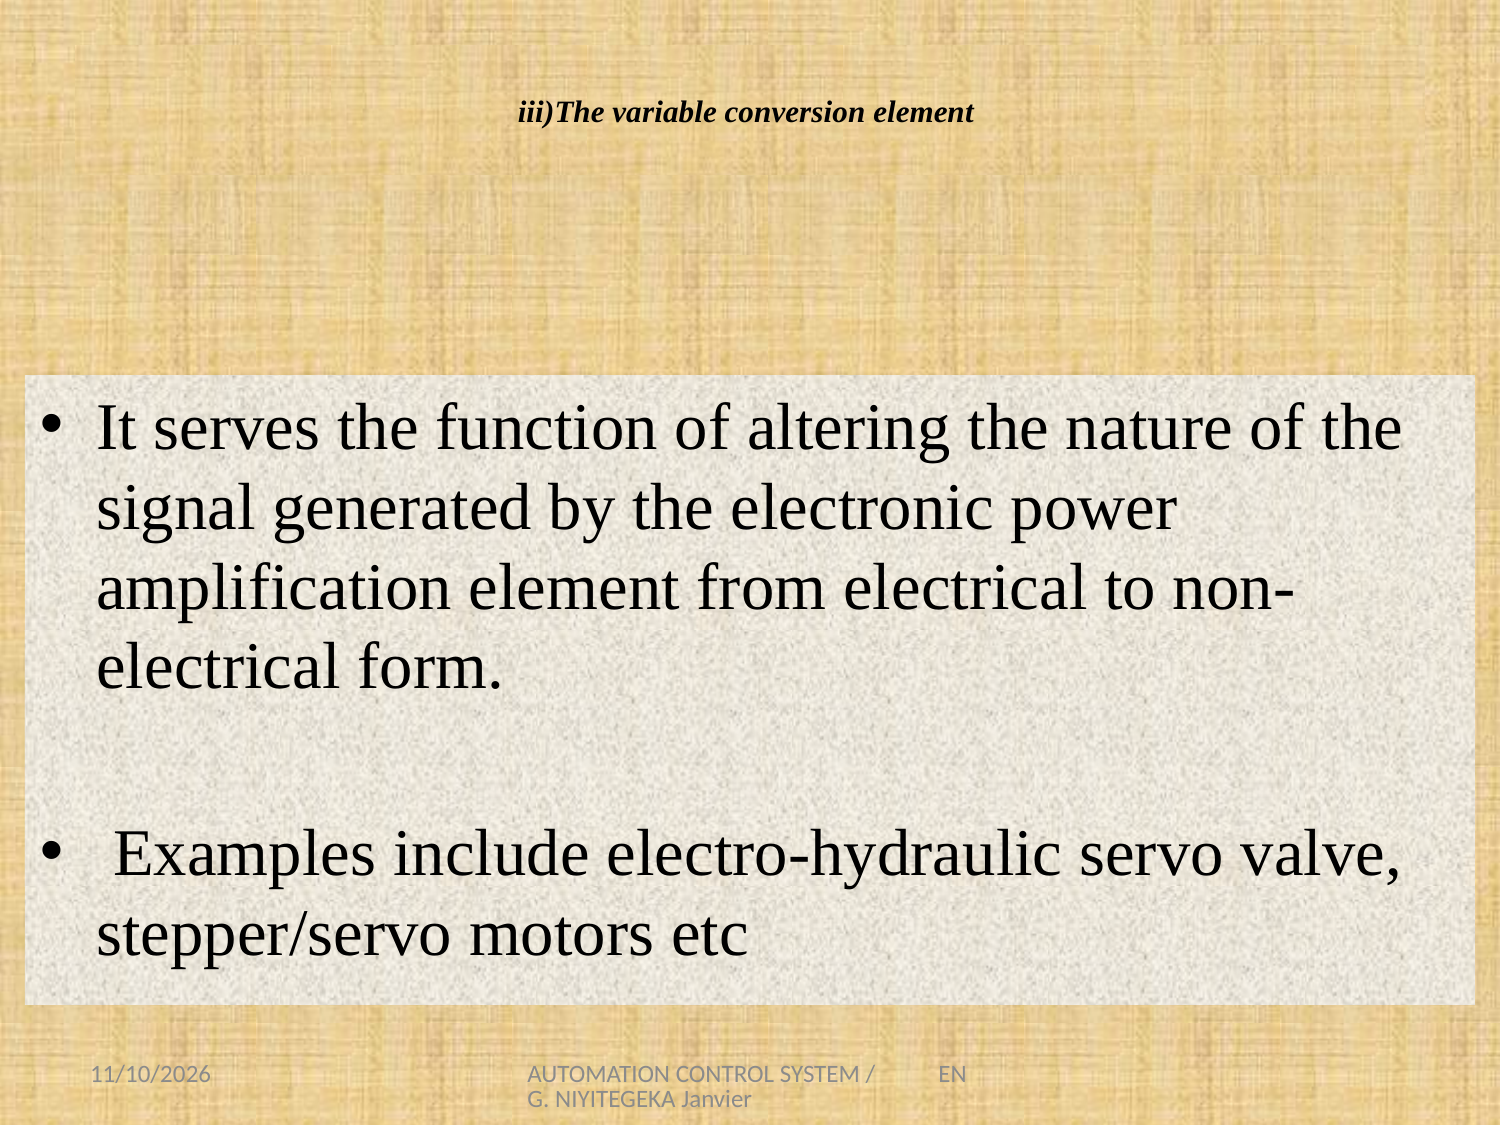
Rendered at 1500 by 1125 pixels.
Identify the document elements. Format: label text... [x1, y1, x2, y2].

picture [0, 0, 1500, 1125]
list It serves the function of altering the nature of the signal generated by the electronic power amplification element from electrical to non-electrical form. Examples include electro-hydraulic servo valve, stepper/servo motors etc [24, 375, 1475, 1005]
footer AUTOMATION CONTROL SYSTEM / ENG. NIYITEGEKA Janvier [512, 1042, 988, 1103]
title iii)The variable conversion element [75, 45, 1425, 175]
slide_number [75, 1042, 425, 1103]
